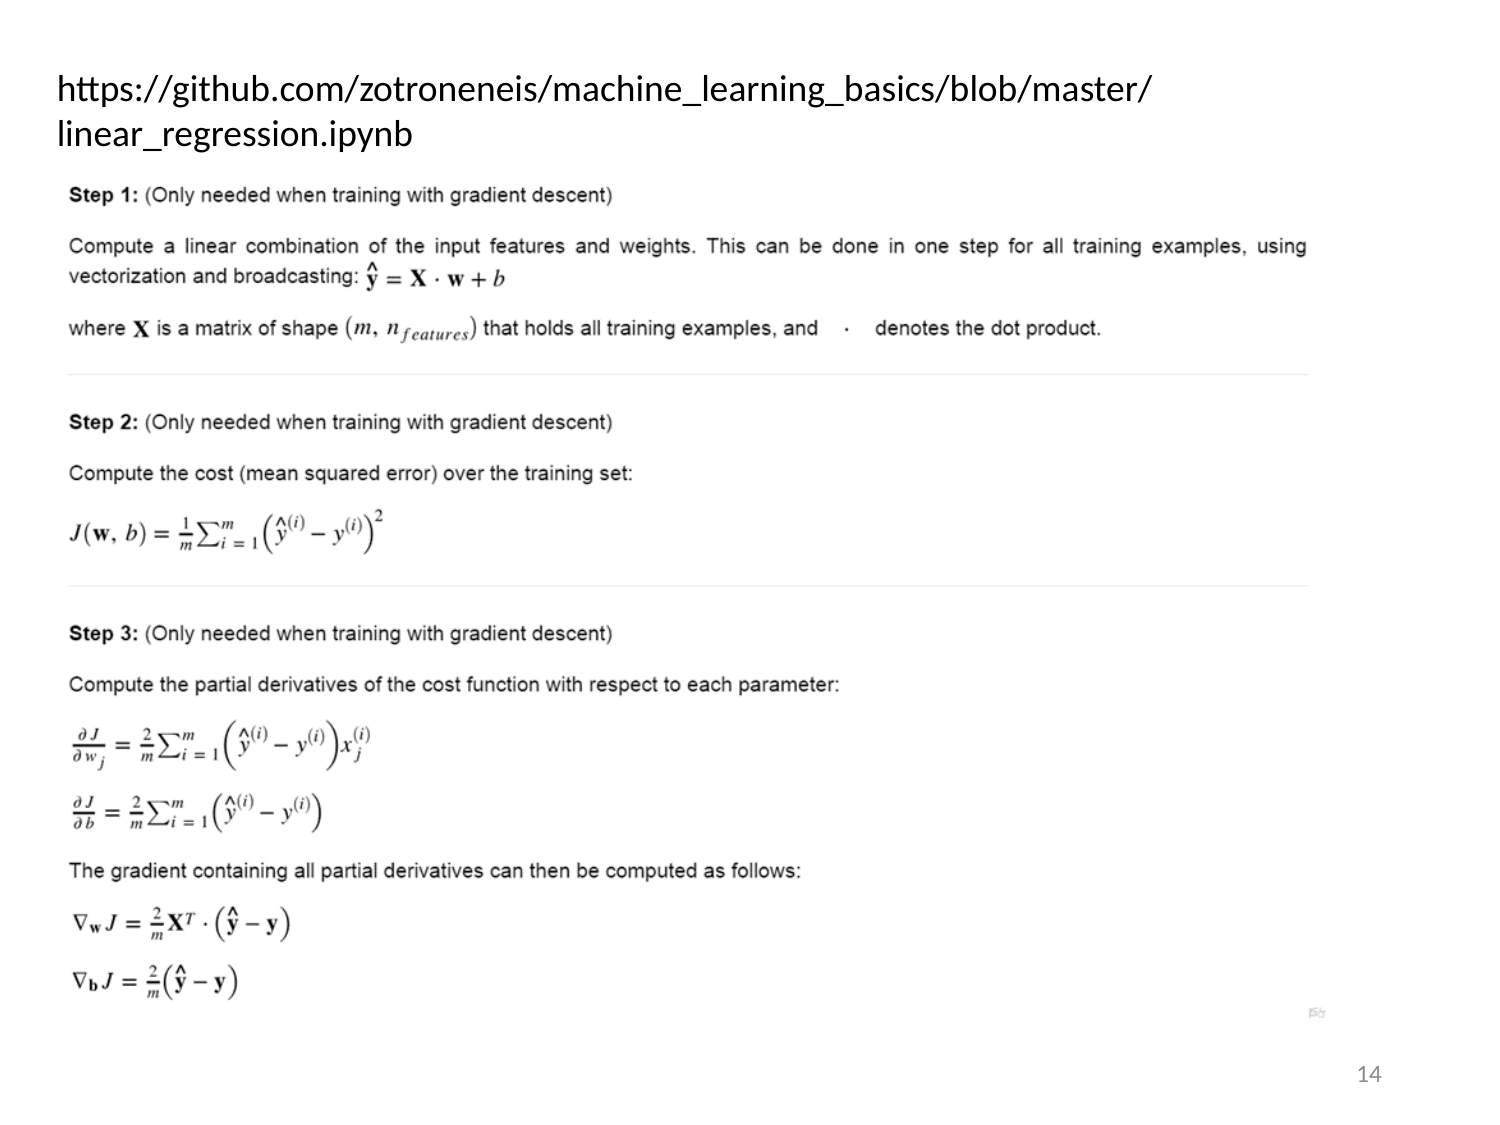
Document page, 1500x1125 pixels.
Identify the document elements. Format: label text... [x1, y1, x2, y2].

slide_number 14 [1059, 1042, 1397, 1103]
picture [49, 173, 1330, 1018]
text_box https://github.com/zotroneneis/machine_learning_basics/blob/master/linear_regression.ipynb [42, 57, 1438, 162]
